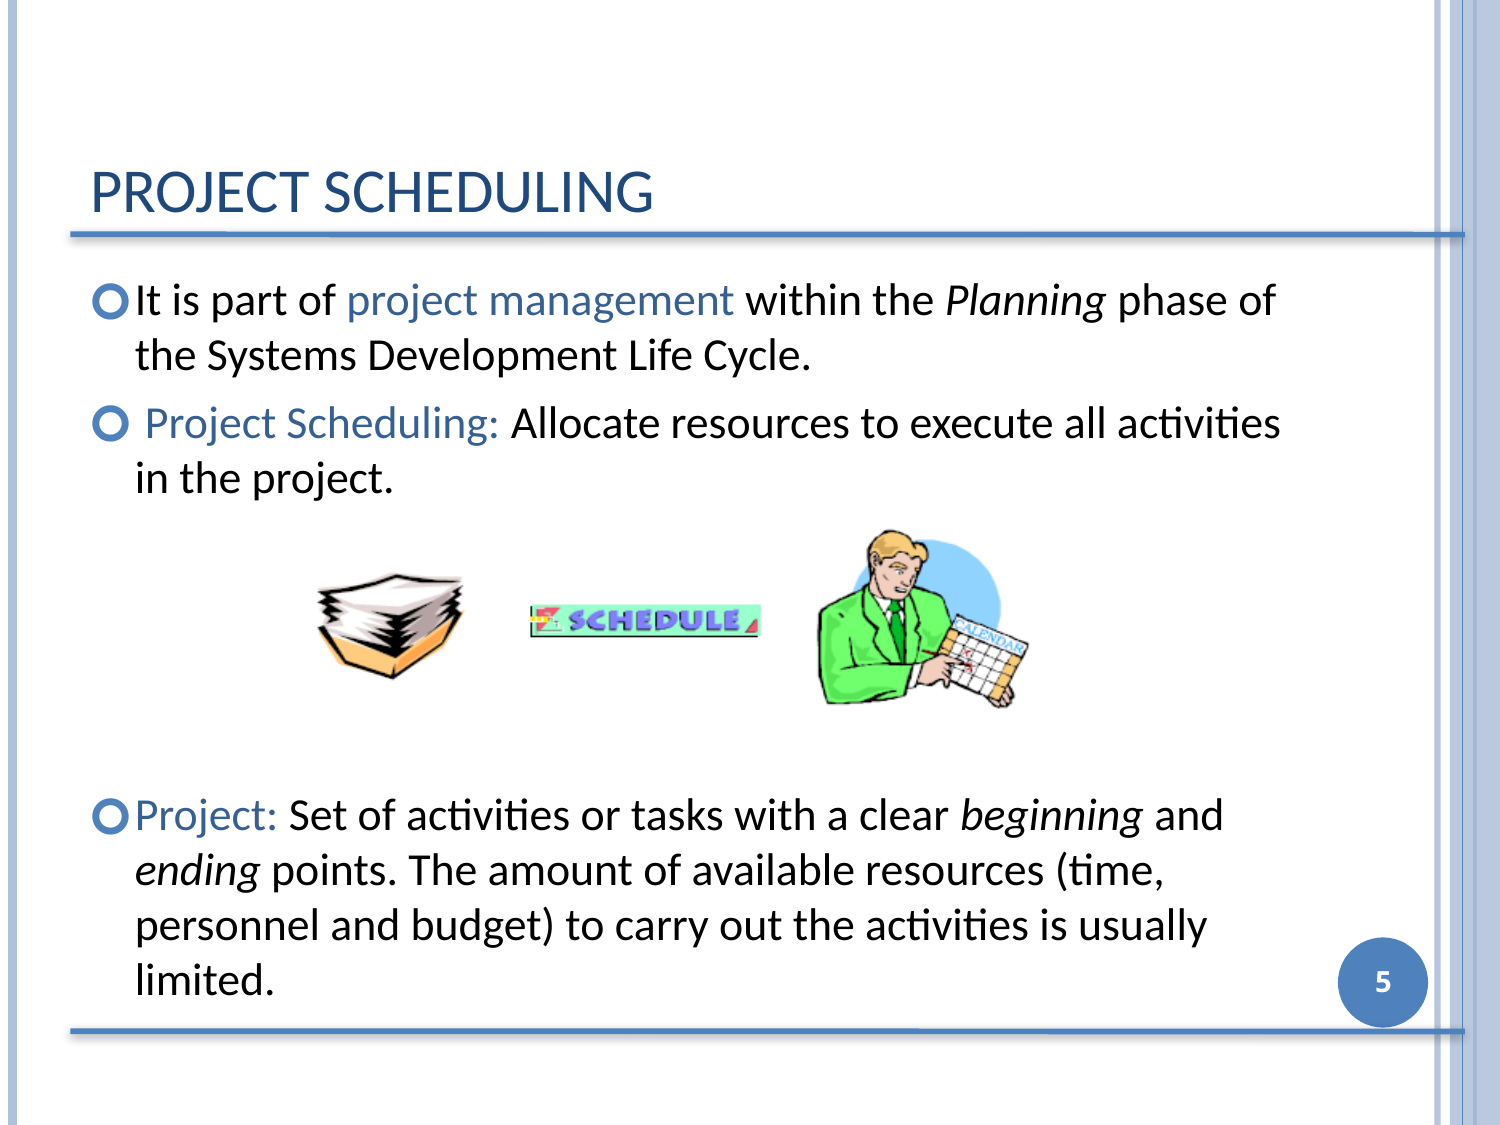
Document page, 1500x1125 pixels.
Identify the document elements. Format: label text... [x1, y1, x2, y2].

text_box ‹#› [1333, 940, 1434, 1026]
list It is part of project management within the Planning phase of the Systems Development Life Cycle. Project Scheduling: Allocate resources to execute all activities in the project. Project: Set of activities or tasks with a clear beginning and ending points. The amount of available resources (time, personnel and budget) to carry out the activities is usually limited. [75, 262, 1300, 997]
title PROJECT SCHEDULING [75, 45, 1300, 228]
picture [281, 521, 1067, 721]
